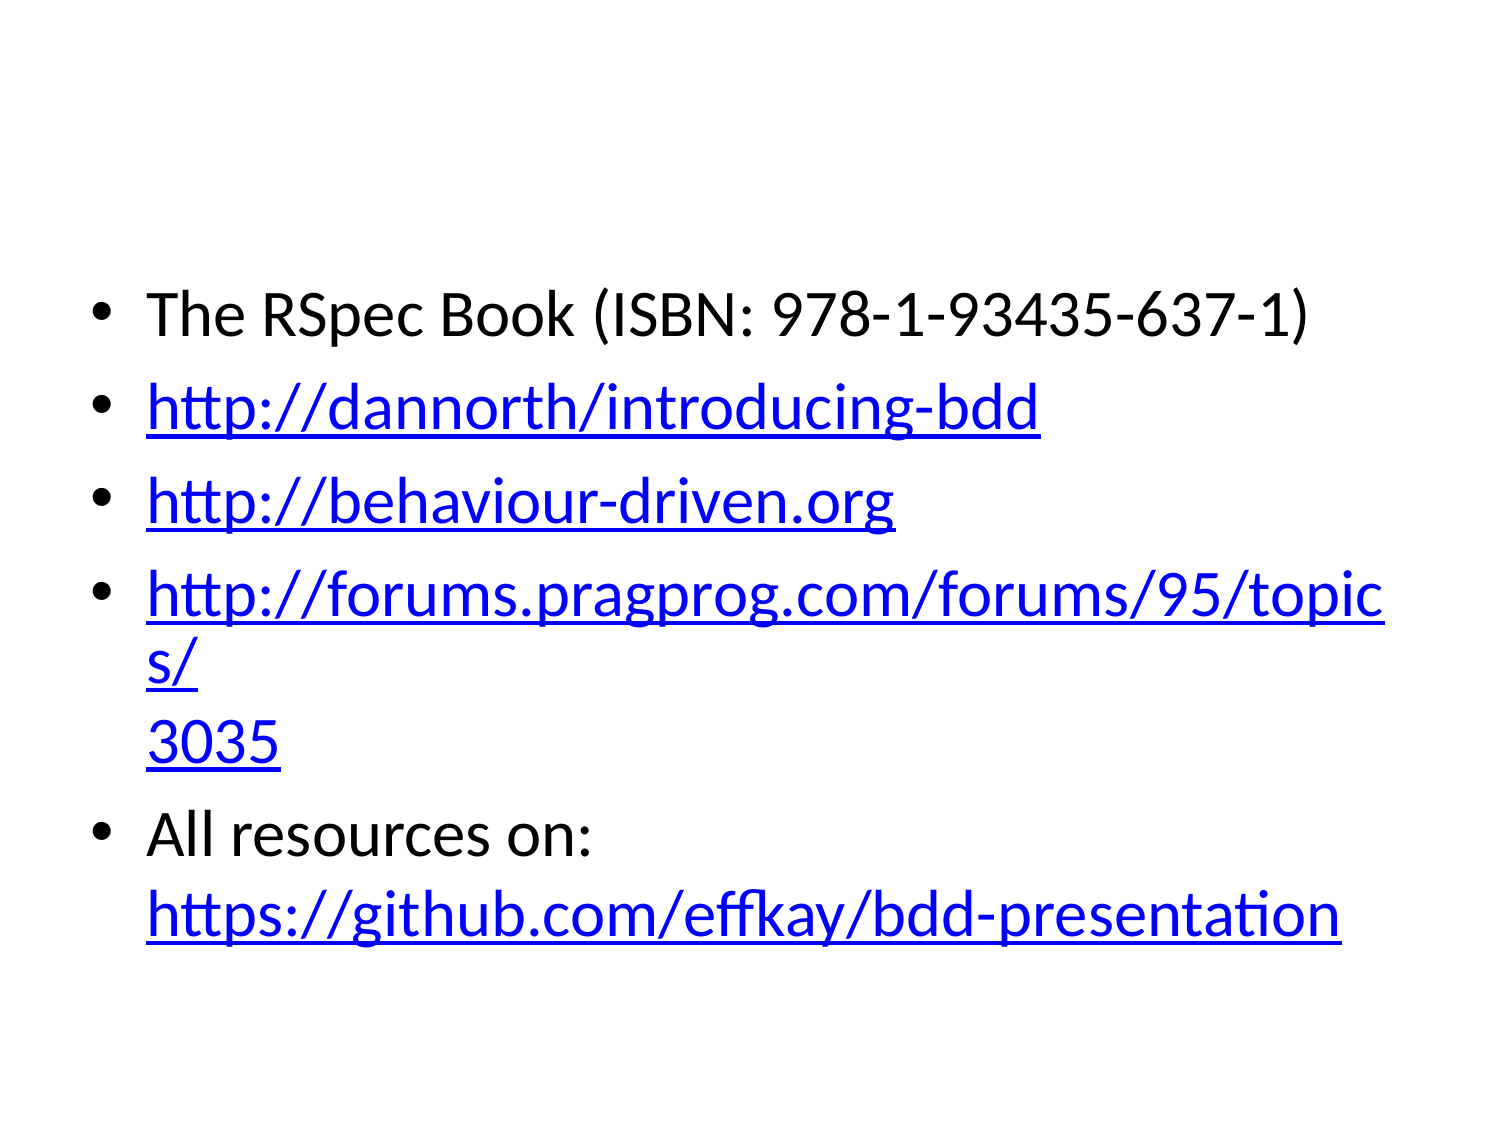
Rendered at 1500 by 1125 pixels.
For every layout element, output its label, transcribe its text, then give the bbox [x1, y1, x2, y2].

list The RSpec Book (ISBN: 978-1-93435-637-1) http://dannorth/introducing-bdd http://behaviour-driven.org http://forums.pragprog.com/forums/95/topics/3035 All resources on: https://github.com/effkay/bdd-presentation [75, 262, 1425, 1005]
